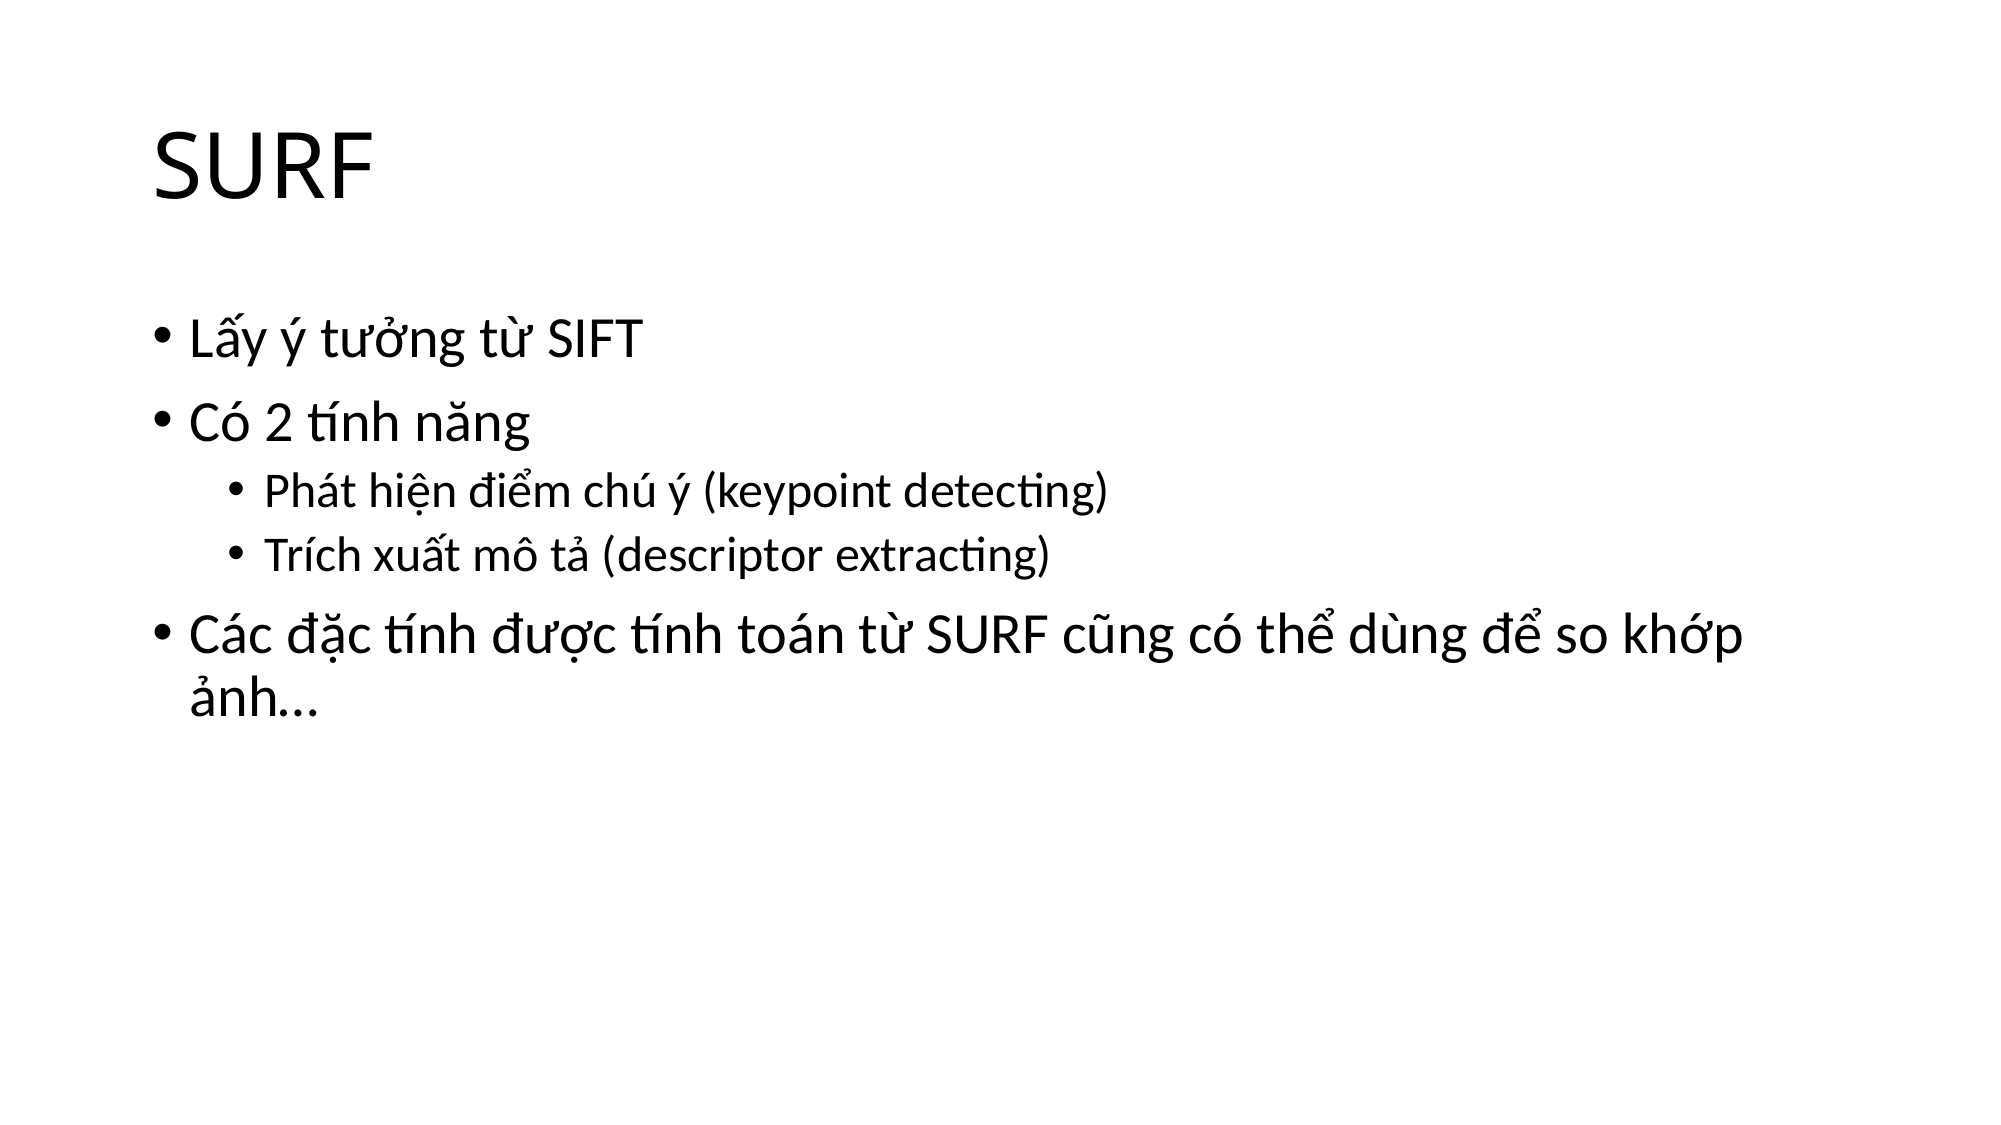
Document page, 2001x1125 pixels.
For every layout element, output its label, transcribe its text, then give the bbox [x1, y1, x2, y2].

title SURF [137, 59, 1863, 278]
list Lấy ý tưởng từ SIFT Có 2 tính năng Phát hiện điểm chú ý (keypoint detecting) Trích xuất mô tả (descriptor extracting) Các đặc tính được tính toán từ SURF cũng có thể dùng để so khớp ảnh… [137, 299, 1863, 1014]
